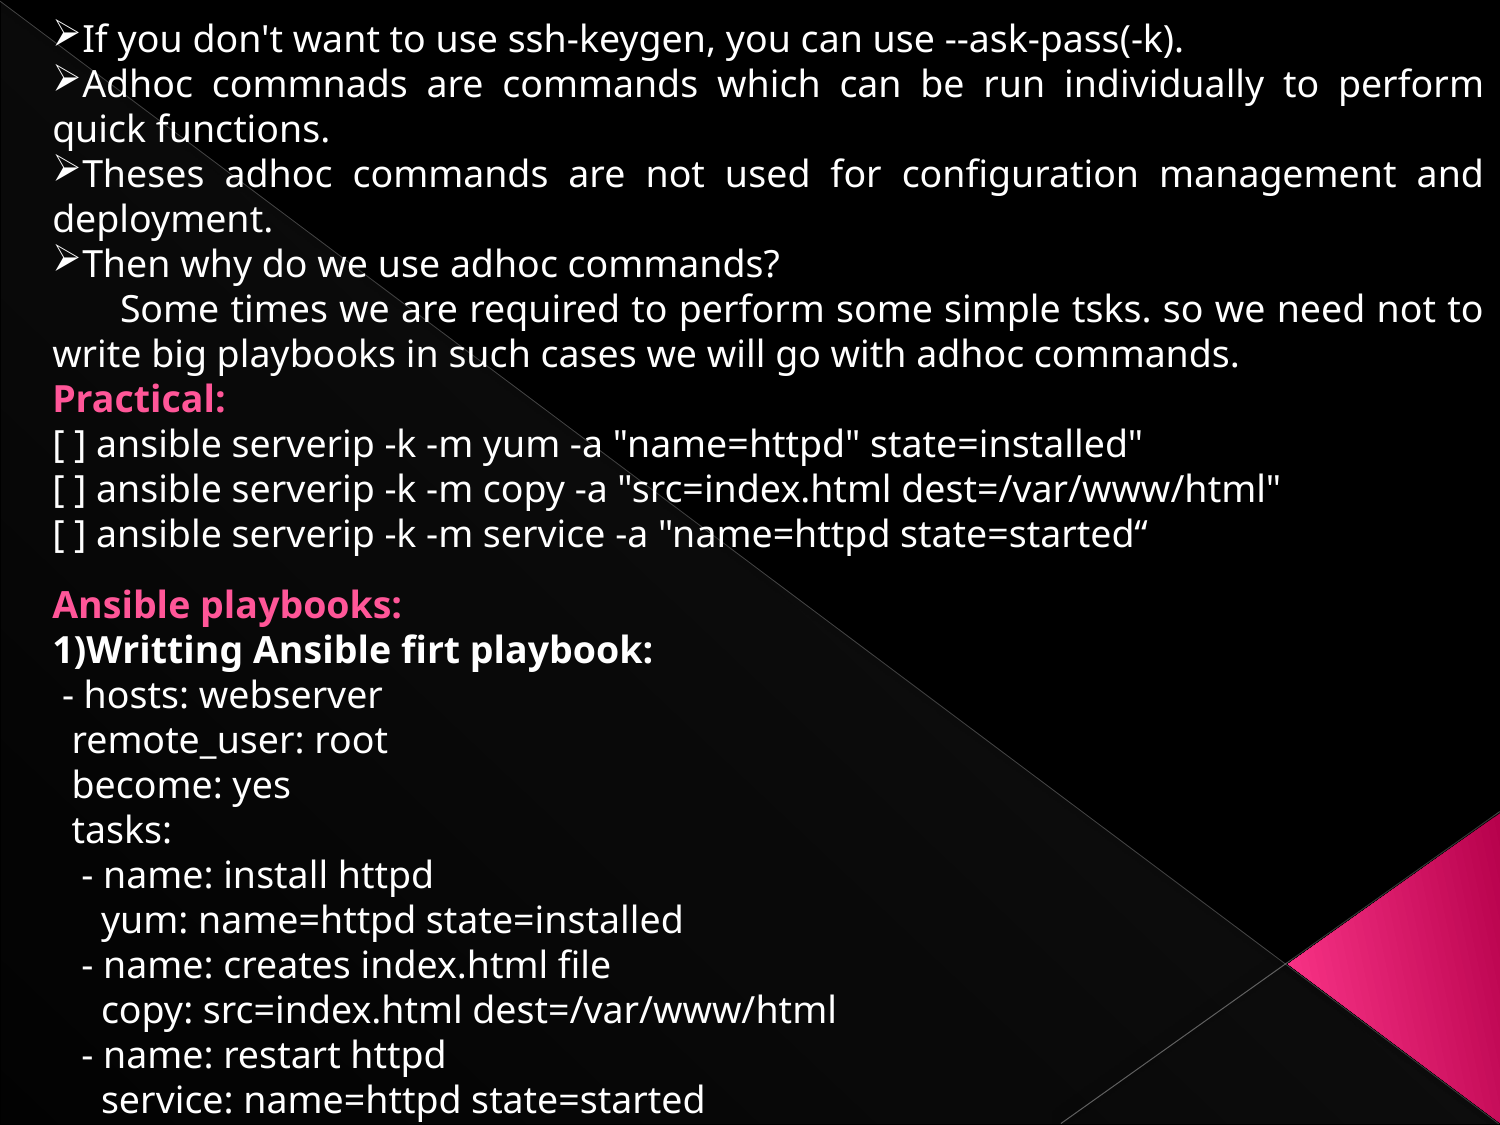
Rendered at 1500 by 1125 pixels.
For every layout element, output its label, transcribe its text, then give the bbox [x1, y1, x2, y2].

text_box If you don't want to use ssh-keygen, you can use --ask-pass(-k). Adhoc commnads are commands which can be run individually to perform quick functions. Theses adhoc commands are not used for configuration management and deployment. Then why do we use adhoc commands? Some times we are required to perform some simple tsks. so we need not to write big playbooks in such cases we will go with adhoc commands. Practical: [ ] ansible serverip -k -m yum -a "name=httpd" state=installed" [ ] ansible serverip -k -m copy -a "src=index.html dest=/var/www/html" [ ] ansible serverip -k -m service -a "name=httpd state=started“ Ansible playbooks: 1)Writting Ansible firt playbook: - hosts: webserver remote_user: root become: yes tasks: - name: install httpd yum: name=httpd state=installed - name: creates index.html file copy: src=index.html dest=/var/www/html - name: restart httpd service: name=httpd state=started [37, 0, 1500, 1125]
